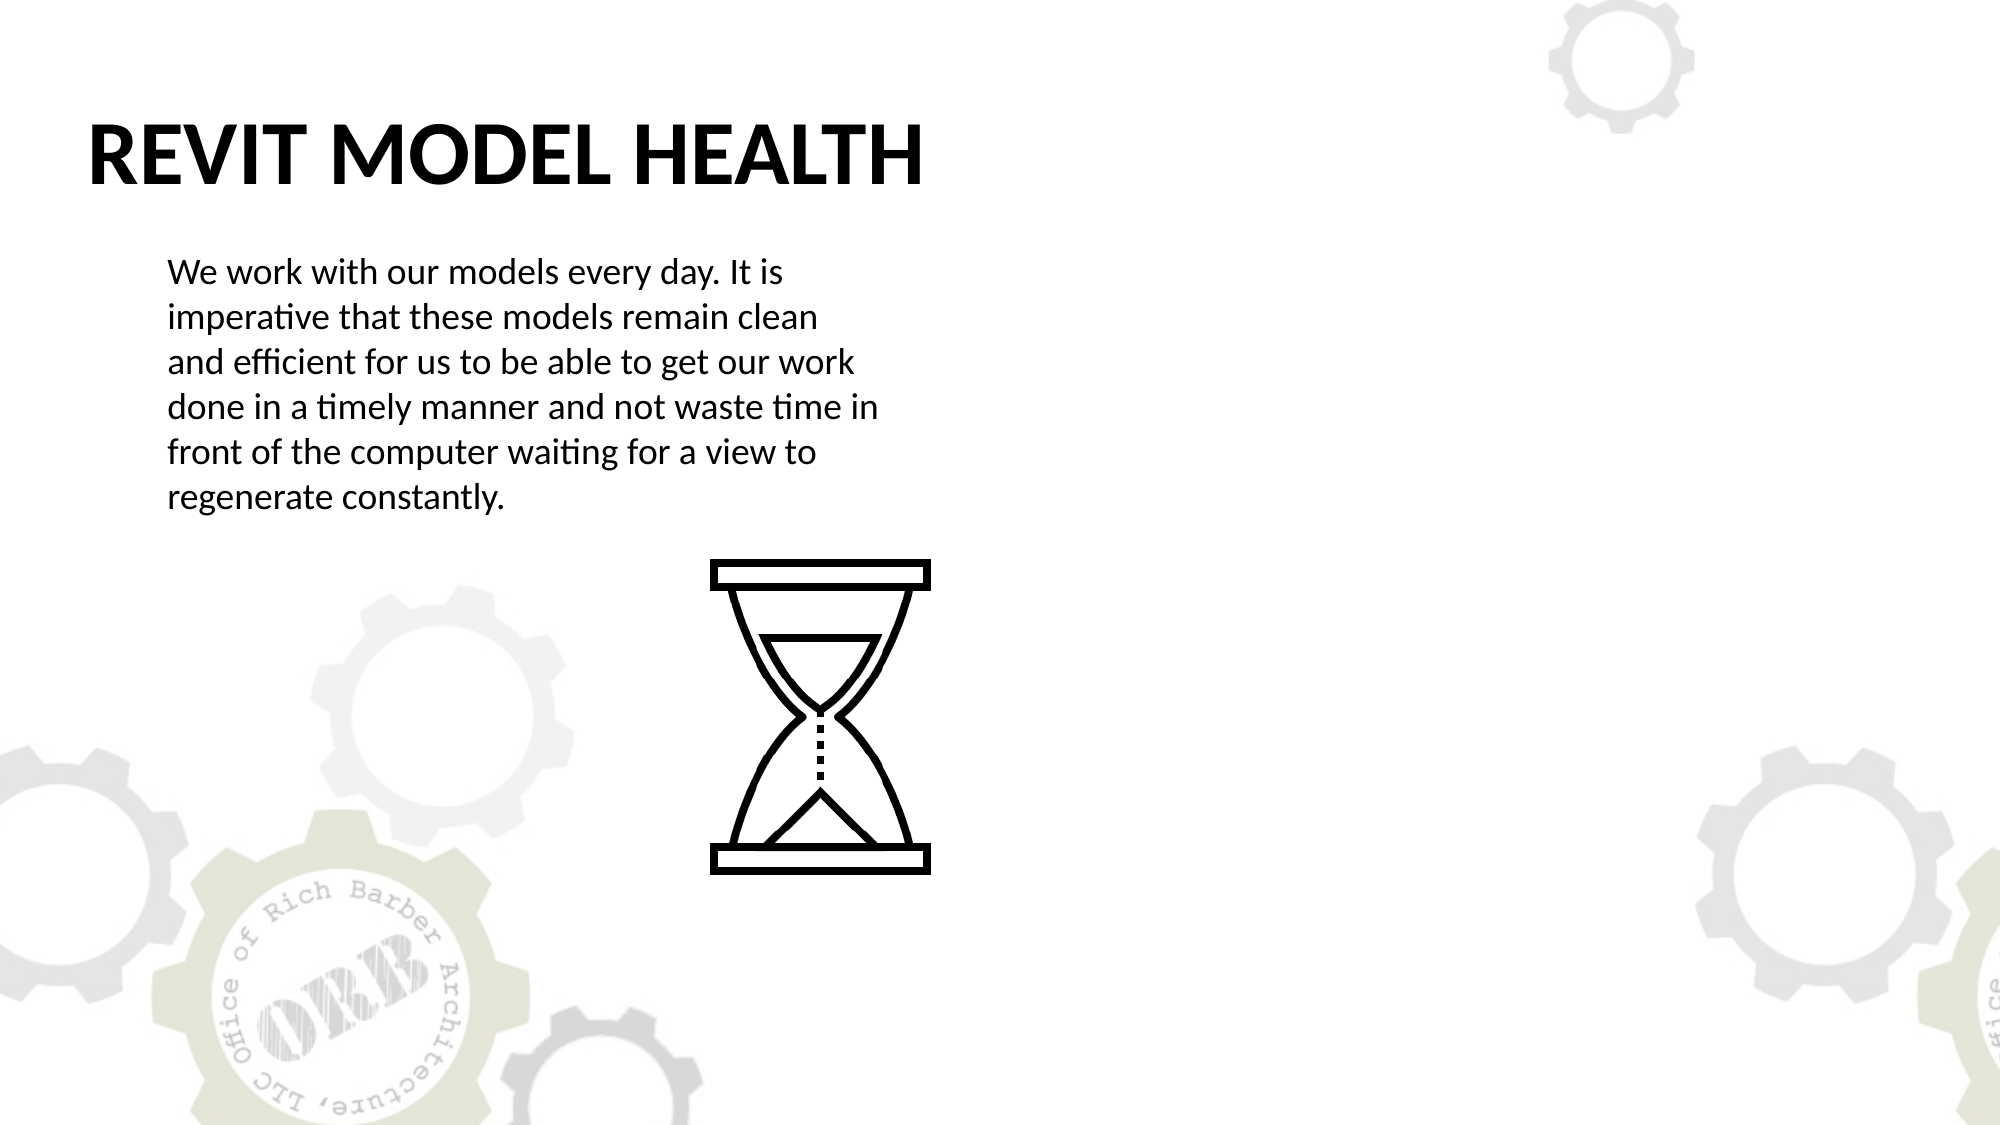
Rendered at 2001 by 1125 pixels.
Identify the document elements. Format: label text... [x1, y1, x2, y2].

title REVIT MODEL HEALTH [72, 46, 1270, 264]
picture [631, 527, 1009, 906]
text_box We work with our models every day. It is imperative that these models remain clean and efficient for us to be able to get our work done in a timely manner and not waste time in front of the computer waiting for a view to regenerate constantly. [152, 239, 895, 525]
